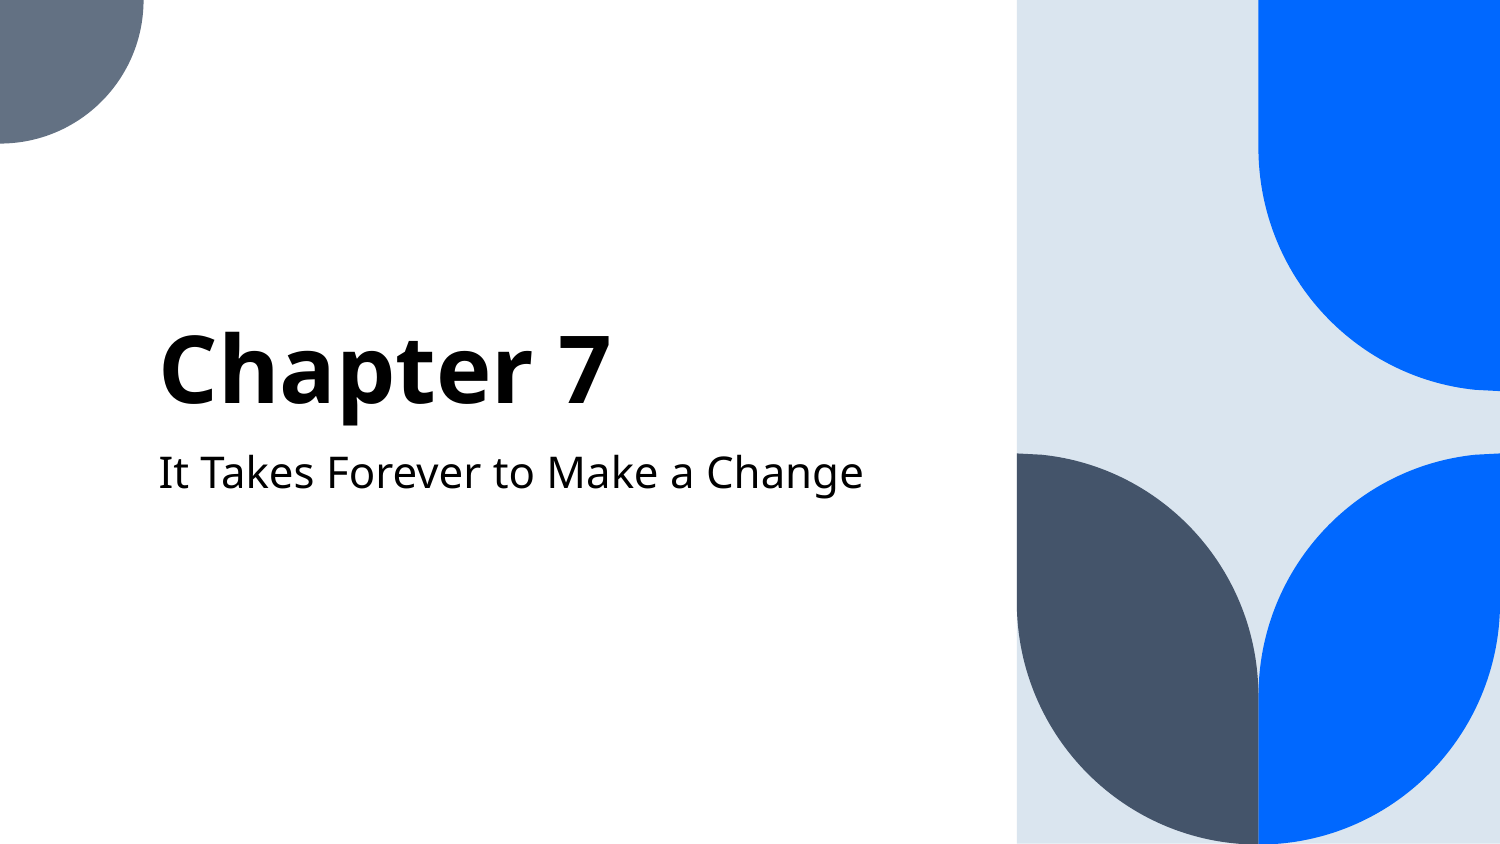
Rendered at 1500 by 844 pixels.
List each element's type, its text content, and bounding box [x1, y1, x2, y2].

subtitle It Takes Forever to Make a Change [143, 443, 909, 720]
title Chapter 7 [143, 138, 909, 432]
